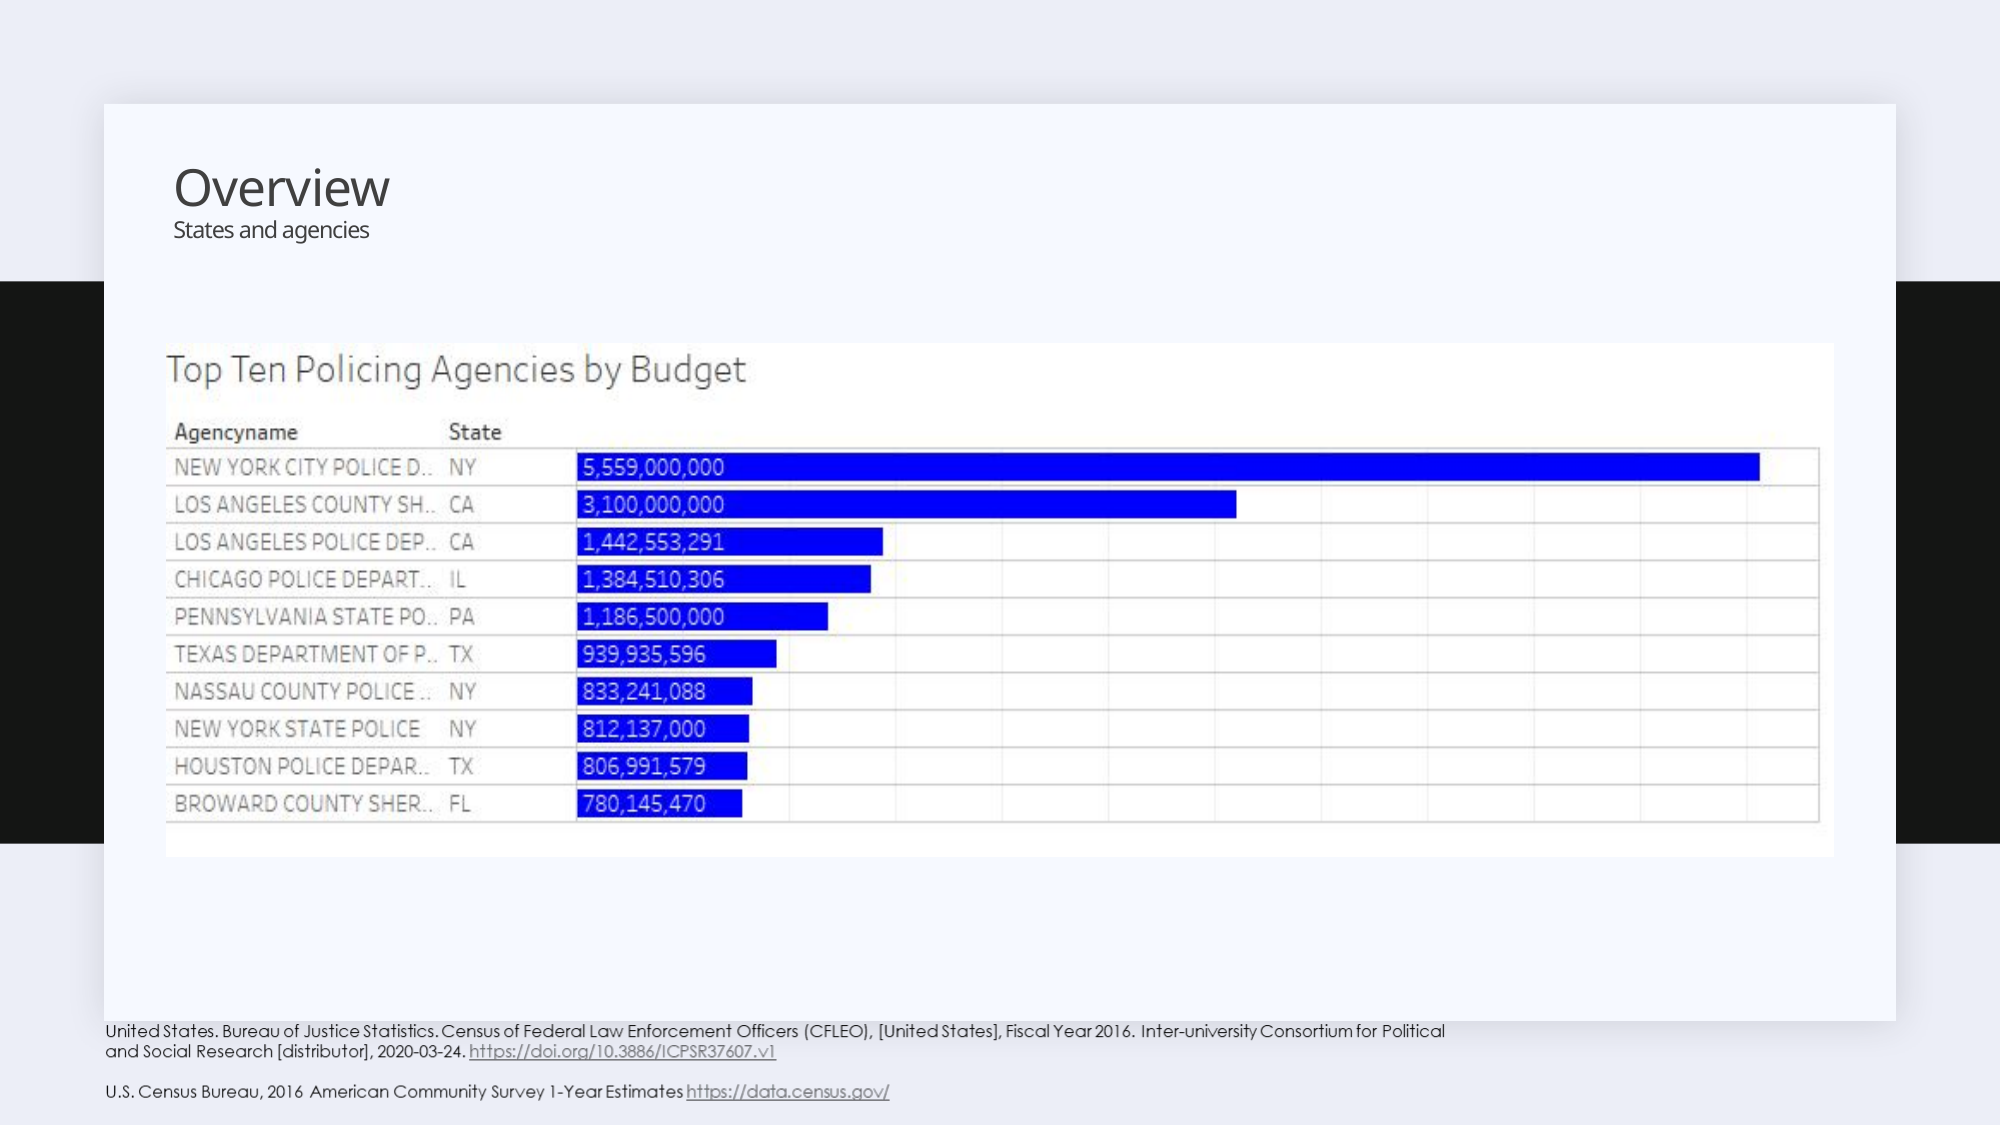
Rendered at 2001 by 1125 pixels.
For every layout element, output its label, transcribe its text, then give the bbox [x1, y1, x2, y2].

picture [89, 1013, 1597, 1125]
title Overview States and agencies [158, 154, 1096, 251]
picture [165, 342, 1835, 857]
